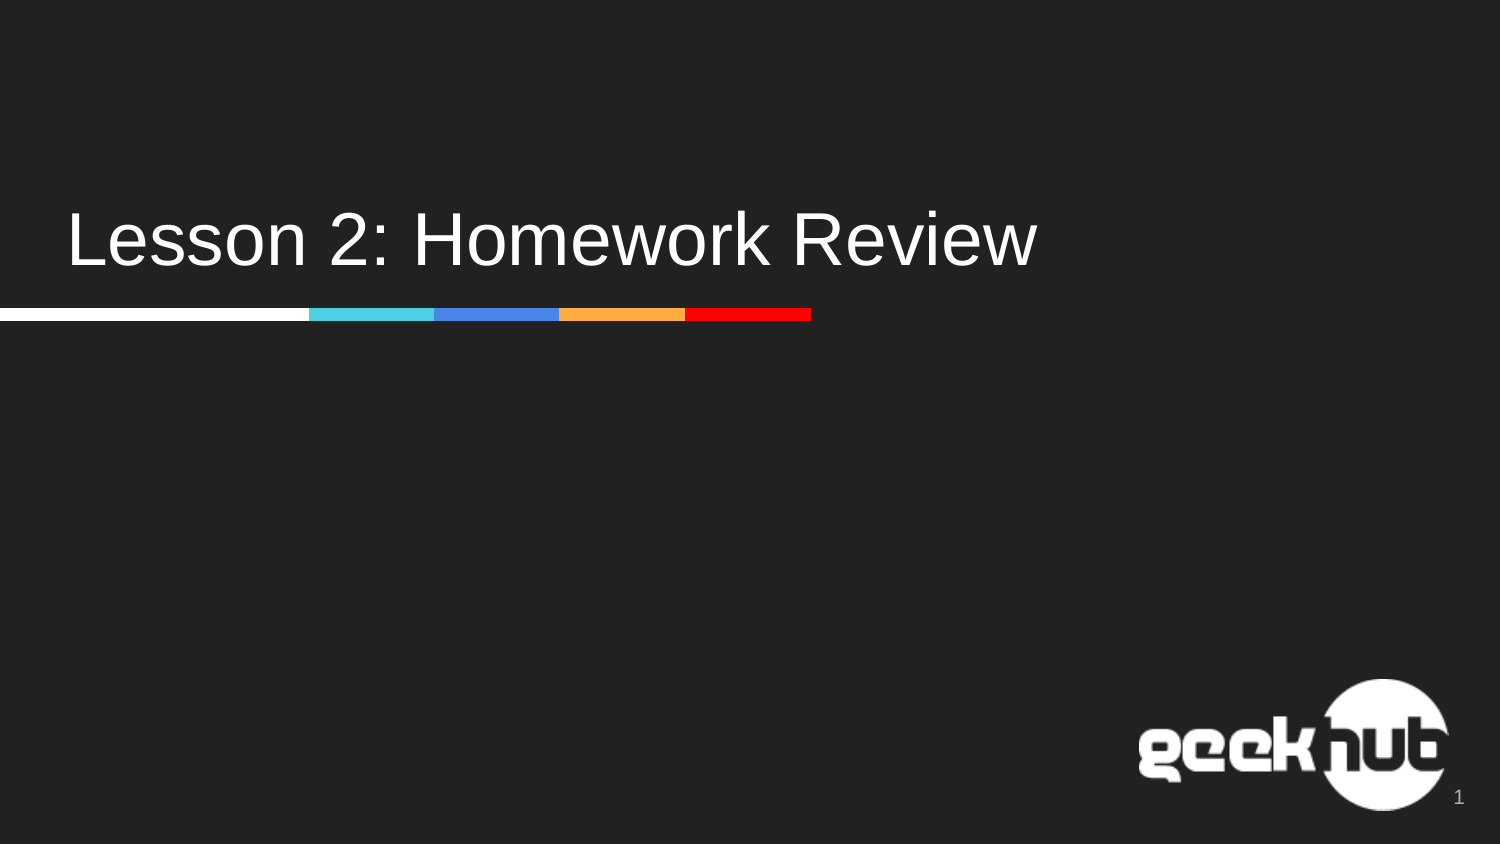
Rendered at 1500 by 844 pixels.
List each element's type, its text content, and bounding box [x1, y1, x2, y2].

picture [1139, 678, 1450, 811]
title Lesson 2: Homework Review [51, 170, 1449, 309]
slide_number 1 [1389, 764, 1480, 830]
